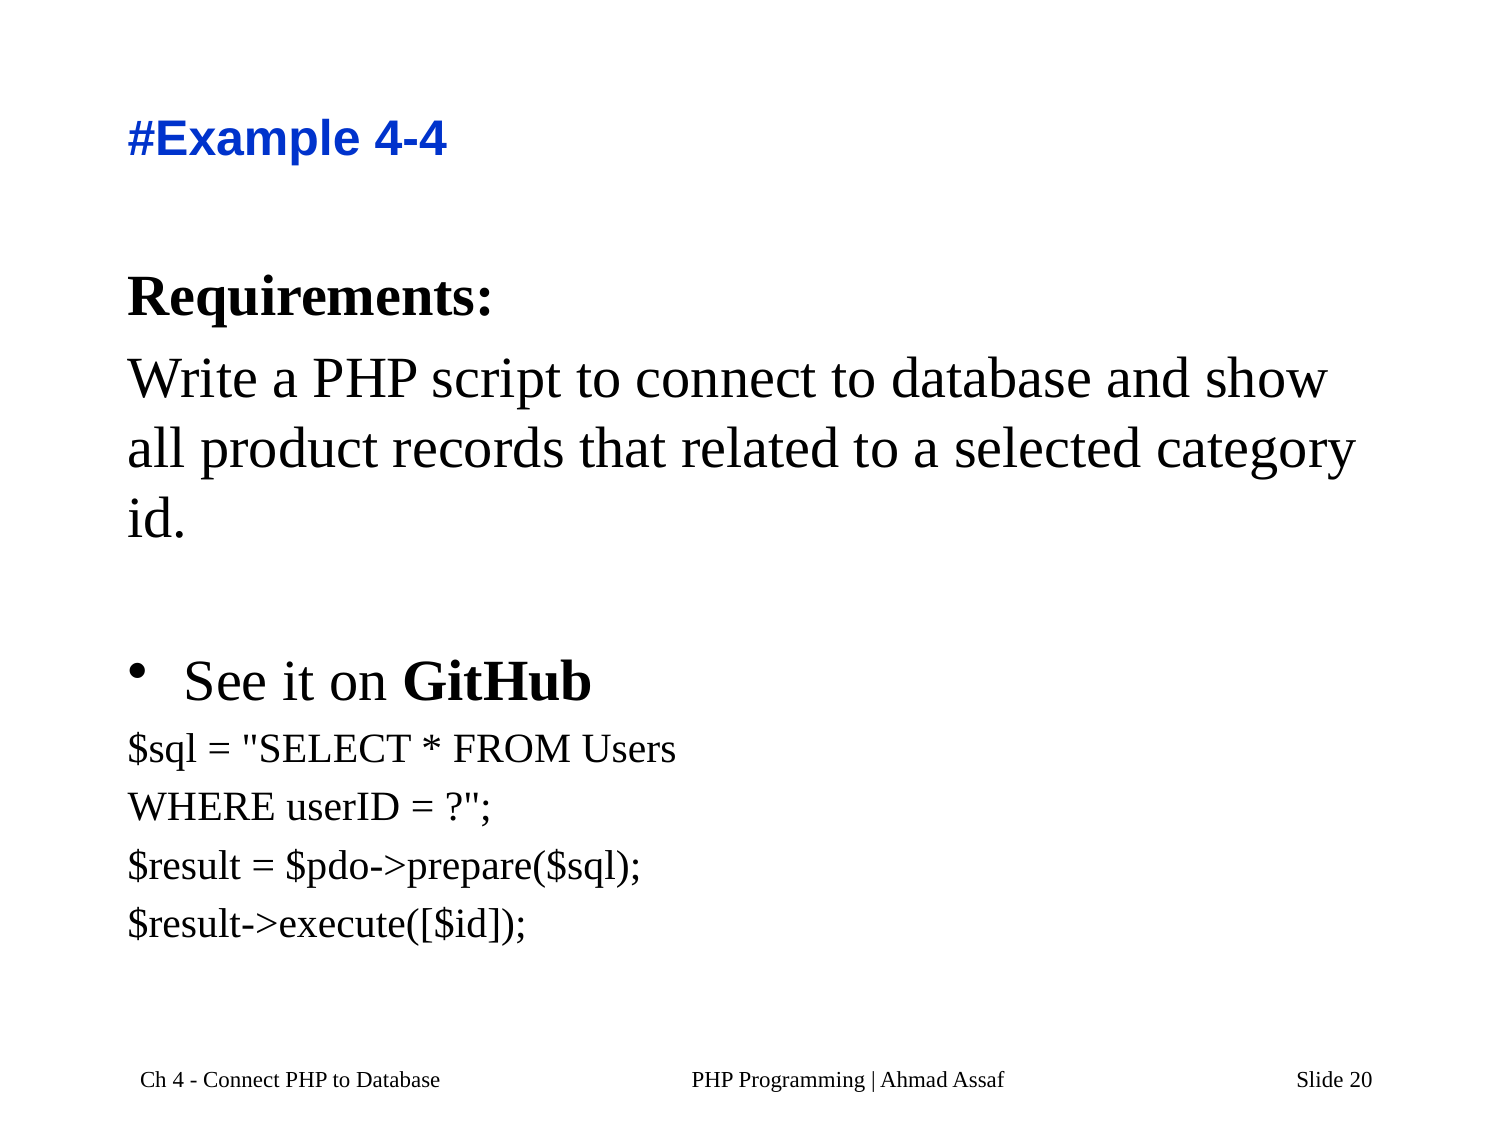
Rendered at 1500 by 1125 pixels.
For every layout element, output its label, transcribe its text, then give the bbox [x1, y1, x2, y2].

slide_number Slide 20 [1074, 1024, 1388, 1101]
slide_number Ch 4 - Connect PHP to Database [124, 1024, 613, 1101]
title #Example 4-4 [112, 41, 1388, 230]
footer PHP Programming | Ahmad Assaf [649, 1024, 1048, 1101]
list Requirements: Write a PHP script to connect to database and show all product records that related to a selected category id. See it on GitHub $sql = "SELECT * FROM Users WHERE userID = ?"; $result = $pdo->prepare($sql); $result->execute([$id]); [112, 249, 1388, 1001]
